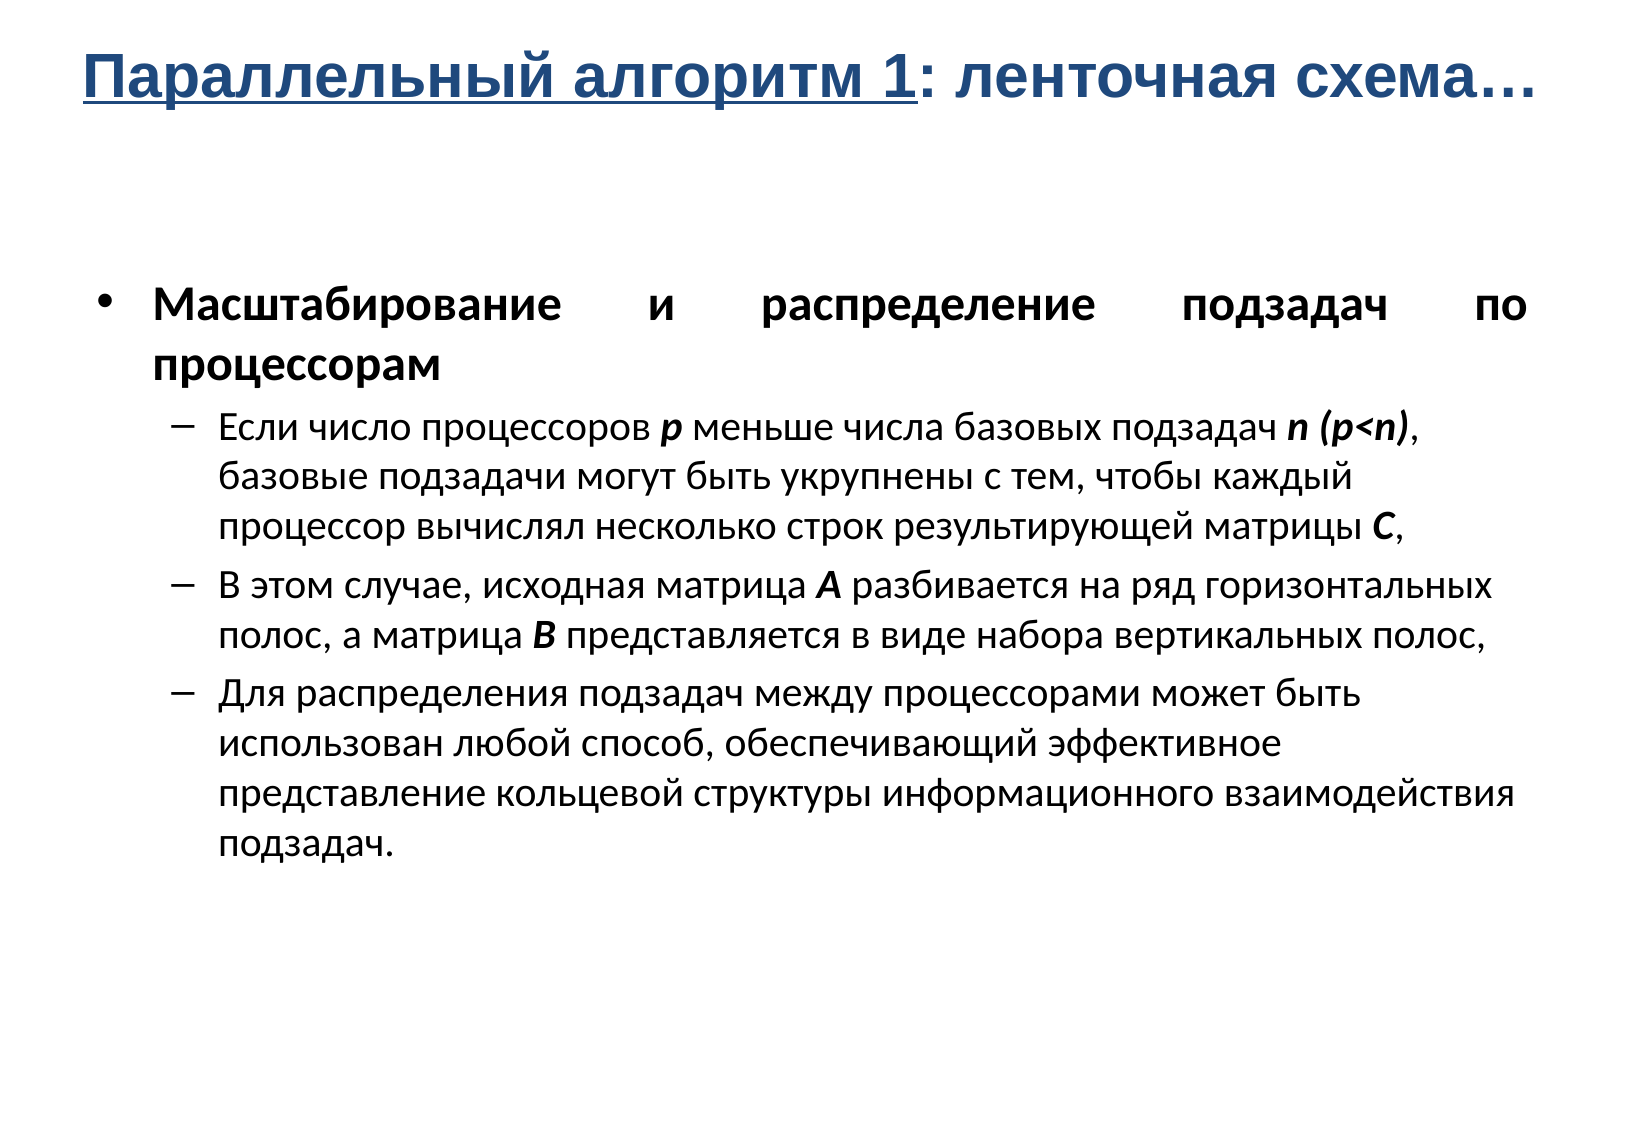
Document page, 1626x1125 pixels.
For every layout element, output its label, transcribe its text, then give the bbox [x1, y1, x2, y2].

text_box Параллельный алгоритм 1: ленточная схема… [68, 42, 1593, 117]
list Масштабирование и распределение подзадач по процессорам Если число процессоров p меньше числа базовых подзадач n (p<n), базовые подзадачи могут быть укрупнены с тем, чтобы каждый процессор вычислял несколько строк результирующей матрицы С, В этом случае, исходная матрица A разбивается на ряд горизонтальных полос, а матрица B представляется в виде набора вертикальных полос, Для распределения подзадач между процессорами может быть использован любой способ, обеспечивающий эффективное представление кольцевой структуры информационного взаимодействия подзадач. [80, 262, 1544, 1006]
